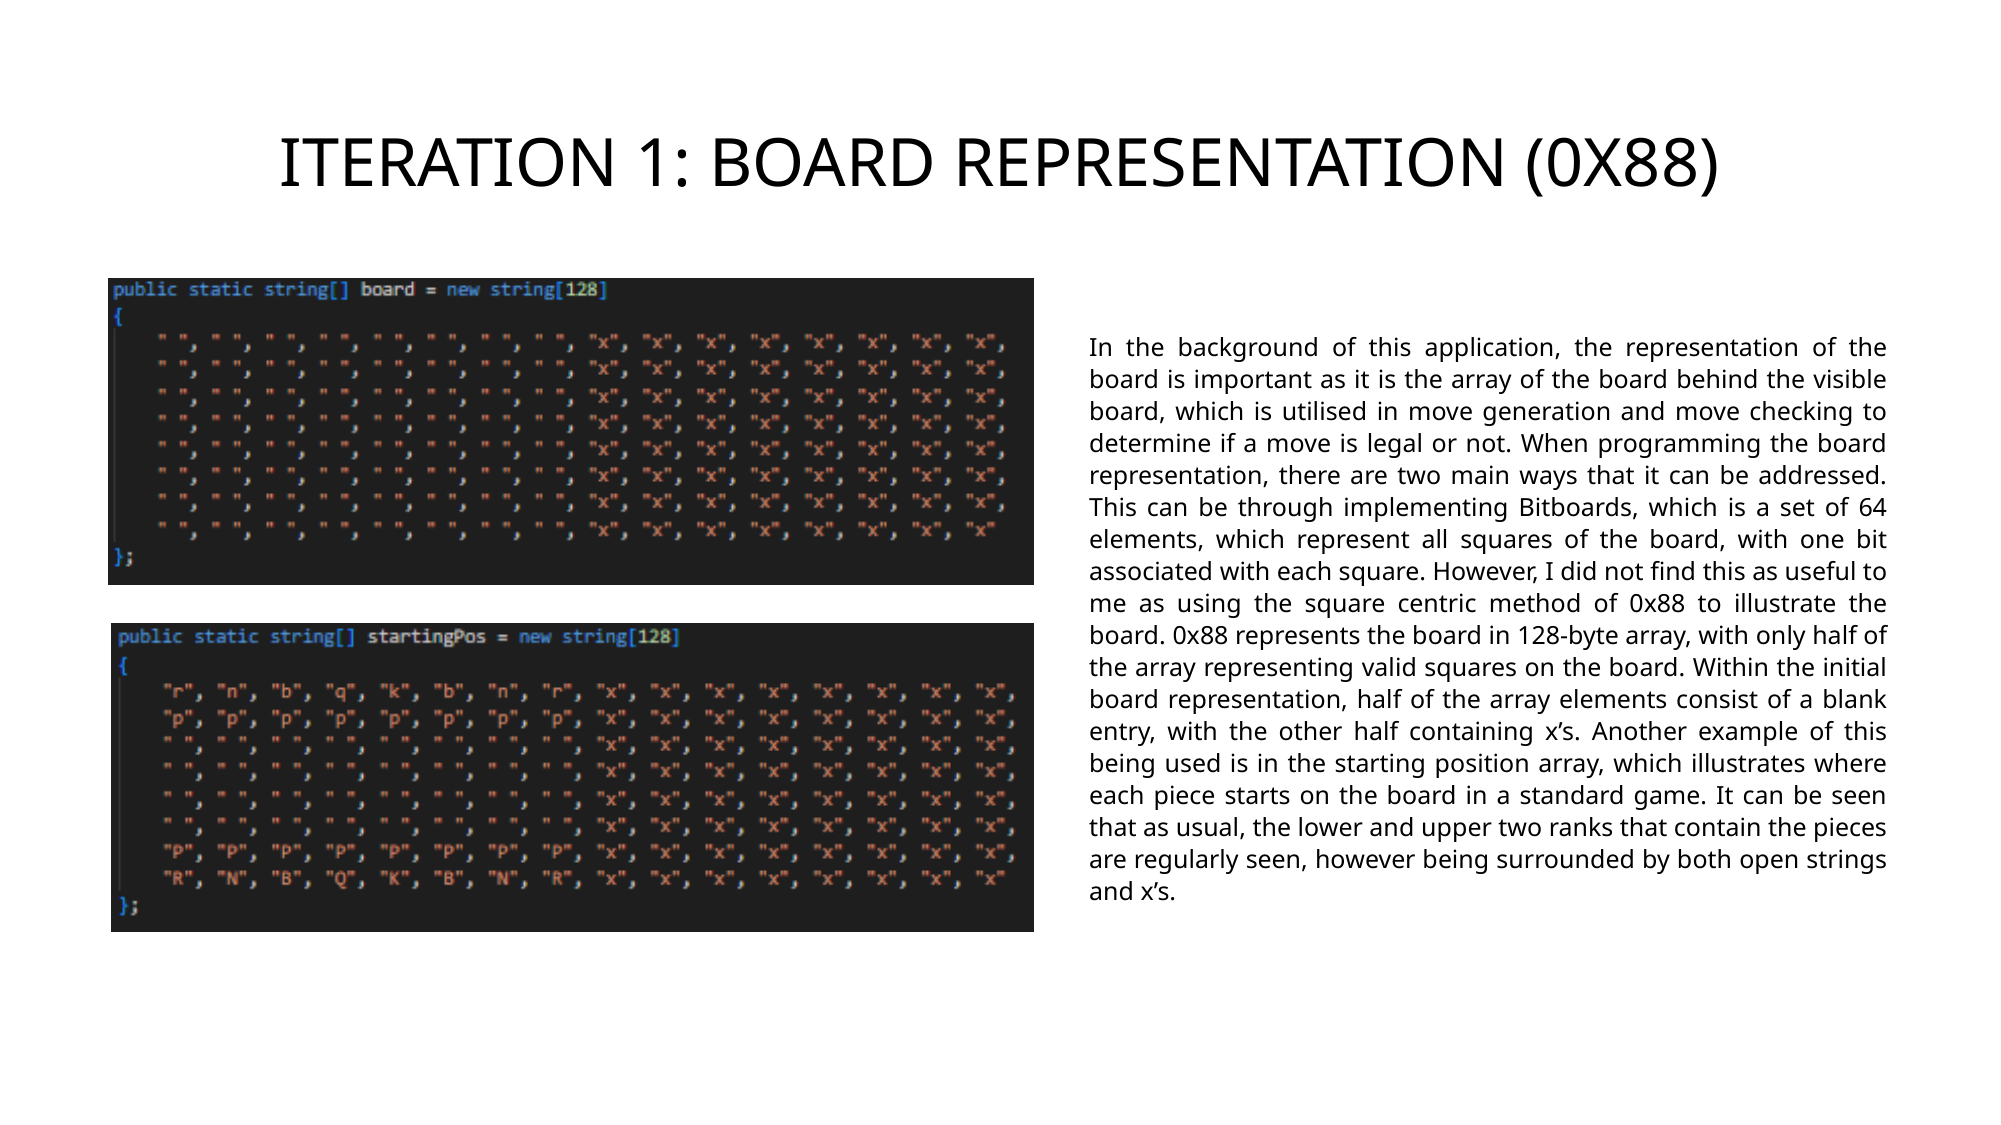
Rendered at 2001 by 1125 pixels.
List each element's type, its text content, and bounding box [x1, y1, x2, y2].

title Iteration 1: Board Representation (0x88) [137, 93, 1863, 225]
text_box In the background of this application, the representation of the board is important as it is the array of the board behind the visible board, which is utilised in move generation and move checking to determine if a move is legal or not. When programming the board representation, there are two main ways that it can be addressed. This can be through implementing Bitboards, which is a set of 64 elements, which represent all squares of the board, with one bit associated with each square. However, I did not find this as useful to me as using the square centric method of 0x88 to illustrate the board. 0x88 represents the board in 128-byte array, with only half of the array representing valid squares on the board. Within the initial board representation, half of the array elements consist of a blank entry, with the other half containing x’s. Another example of this being used is in the starting position array, which illustrates where each piece starts on the board in a standard game. It can be seen that as usual, the lower and upper two ranks that contain the pieces are regularly seen, however being surrounded by both open strings and x’s. [1074, 322, 1904, 913]
picture [111, 623, 1034, 932]
picture [108, 278, 1034, 585]
